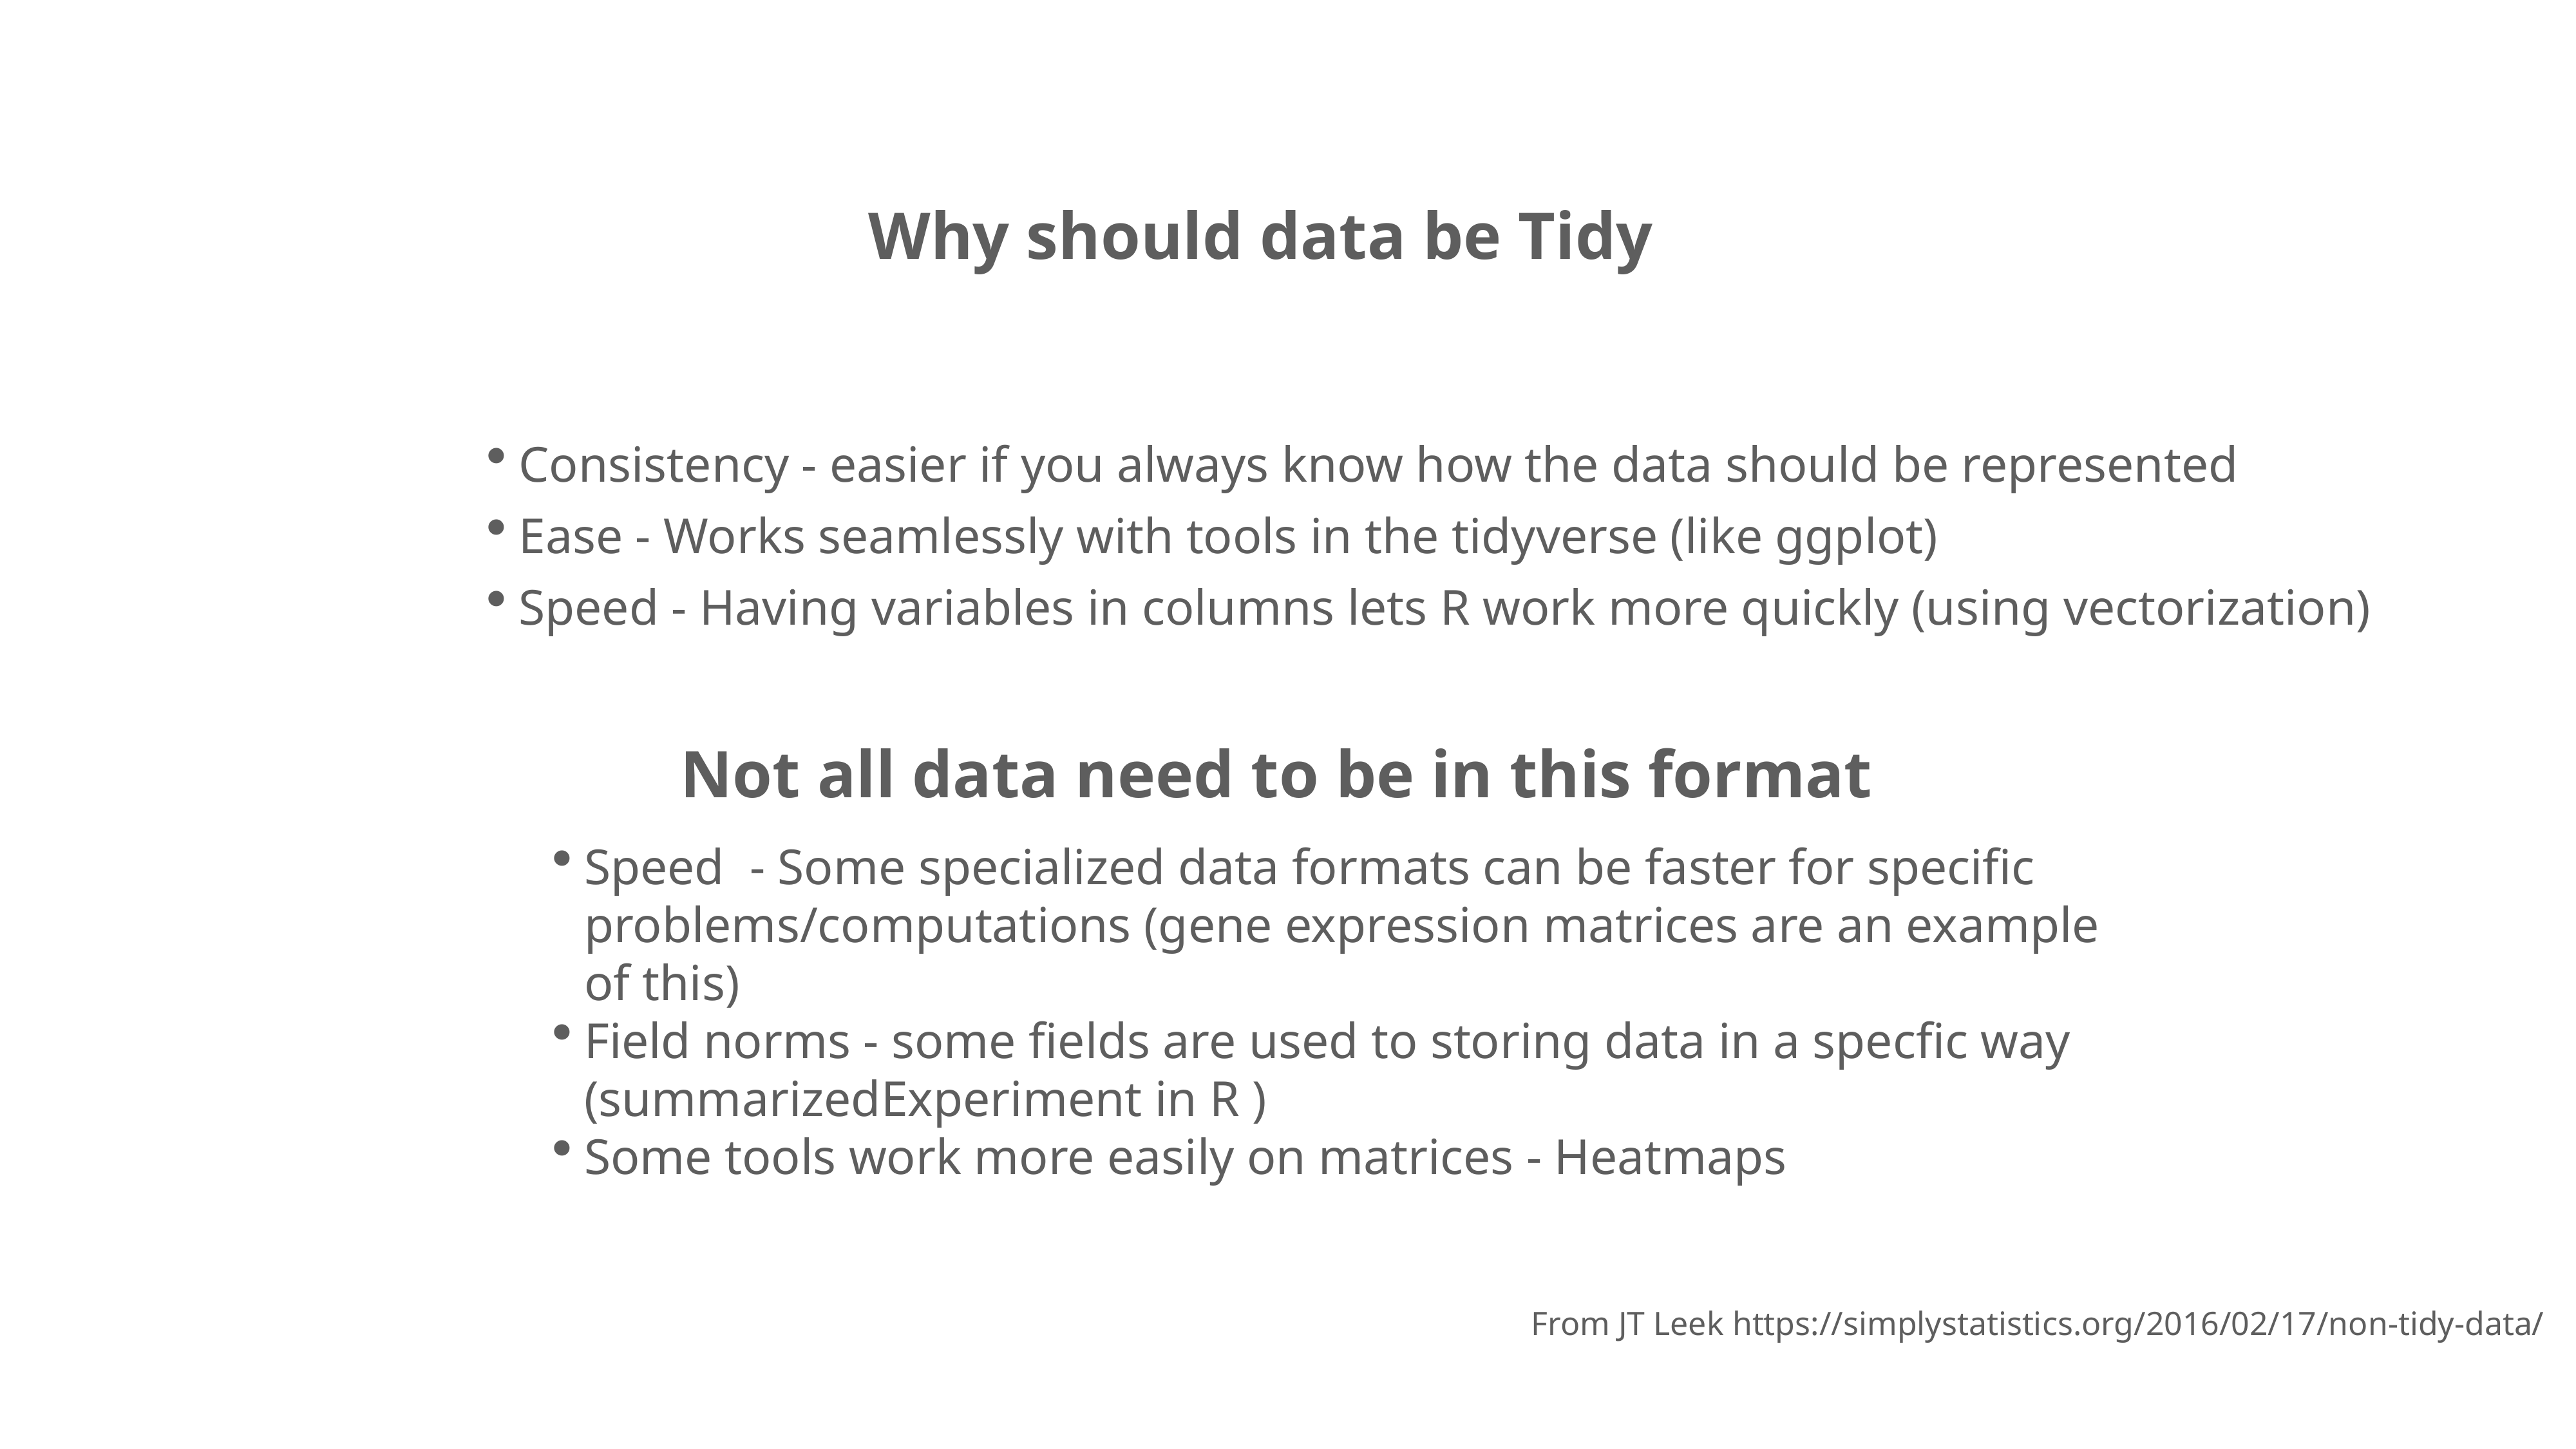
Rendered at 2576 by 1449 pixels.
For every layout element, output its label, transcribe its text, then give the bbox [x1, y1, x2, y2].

text_box Consistency - easier if you always know how the data should be represented Ease - Works seamlessly with tools in the tidyverse (like ggplot) Speed - Having variables in columns lets R work more quickly (using vectorization) [481, 428, 2378, 640]
text_box From JT Leek https://simplystatistics.org/2016/02/17/non-tidy-data/ [1526, 1297, 2550, 1347]
text_box Speed - Some specialized data formats can be faster for specific problems/computations (gene expression matrices are an example of this) Field norms - some fields are used to storing data in a specfic way (summarizedExperiment in R ) Some tools work more easily on matrices - Heatmaps [546, 831, 2145, 1189]
text_box Why should data be Tidy [863, 189, 1660, 278]
text_box Not all data need to be in this format [675, 728, 1879, 816]
